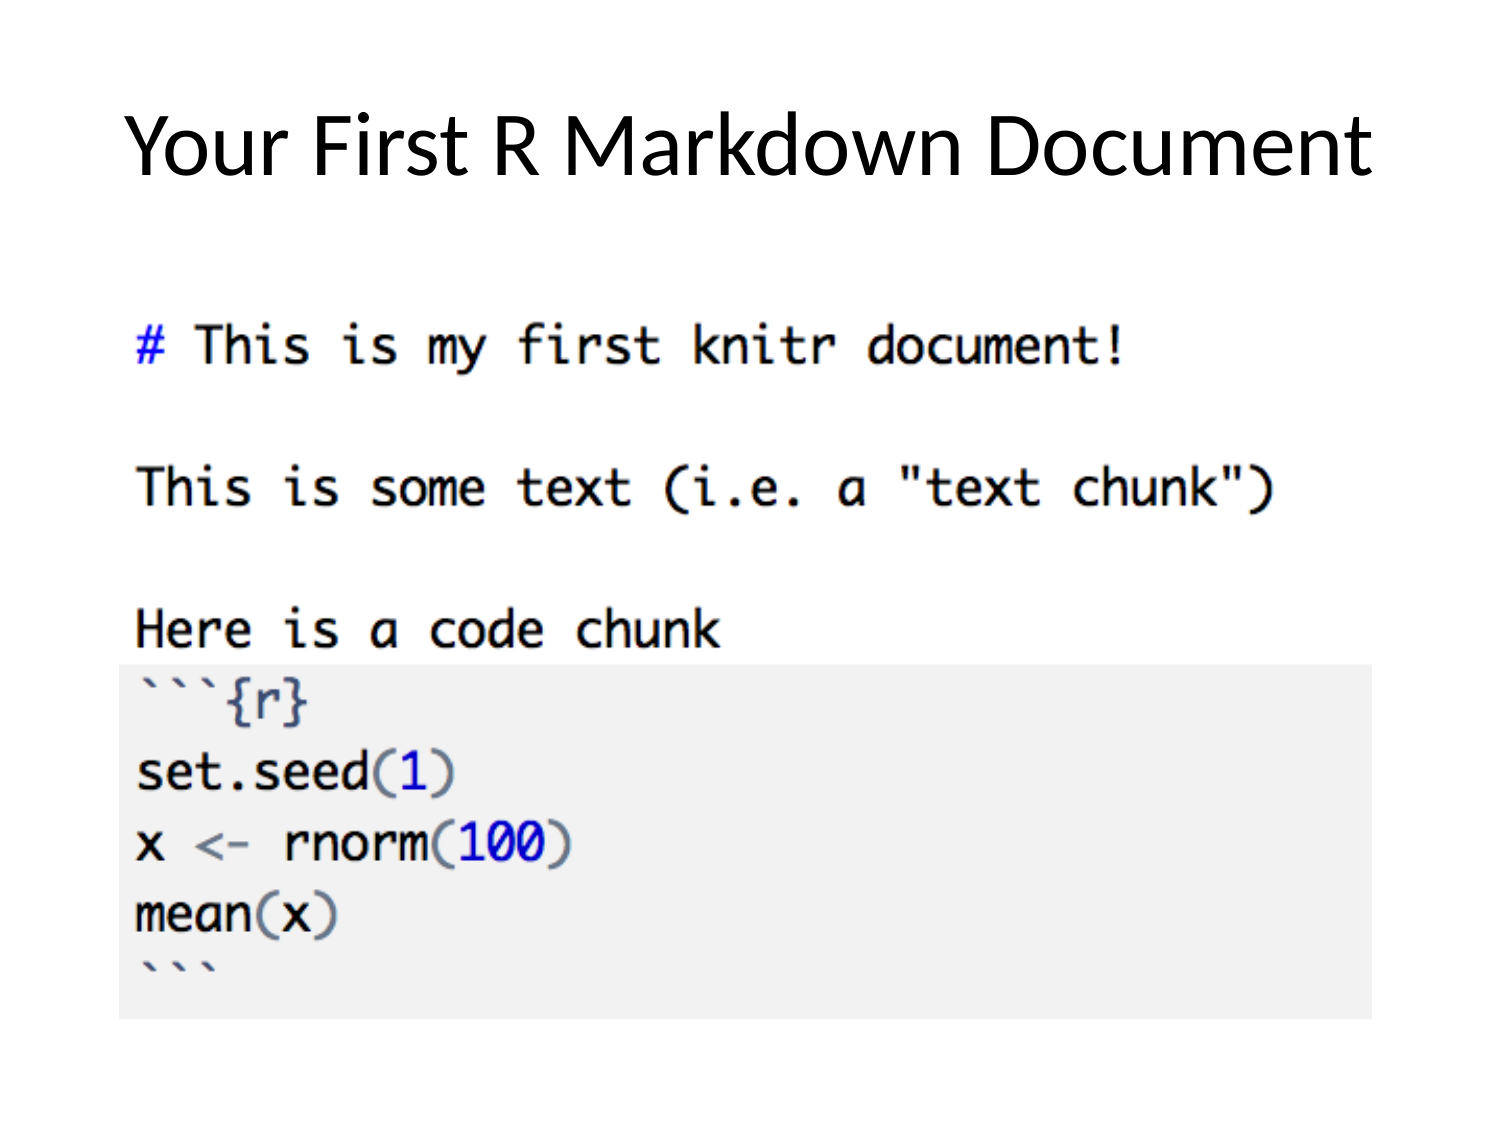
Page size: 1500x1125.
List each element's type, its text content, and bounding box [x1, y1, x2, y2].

title Your First R Markdown Document [75, 45, 1425, 233]
picture [119, 309, 1373, 1029]
